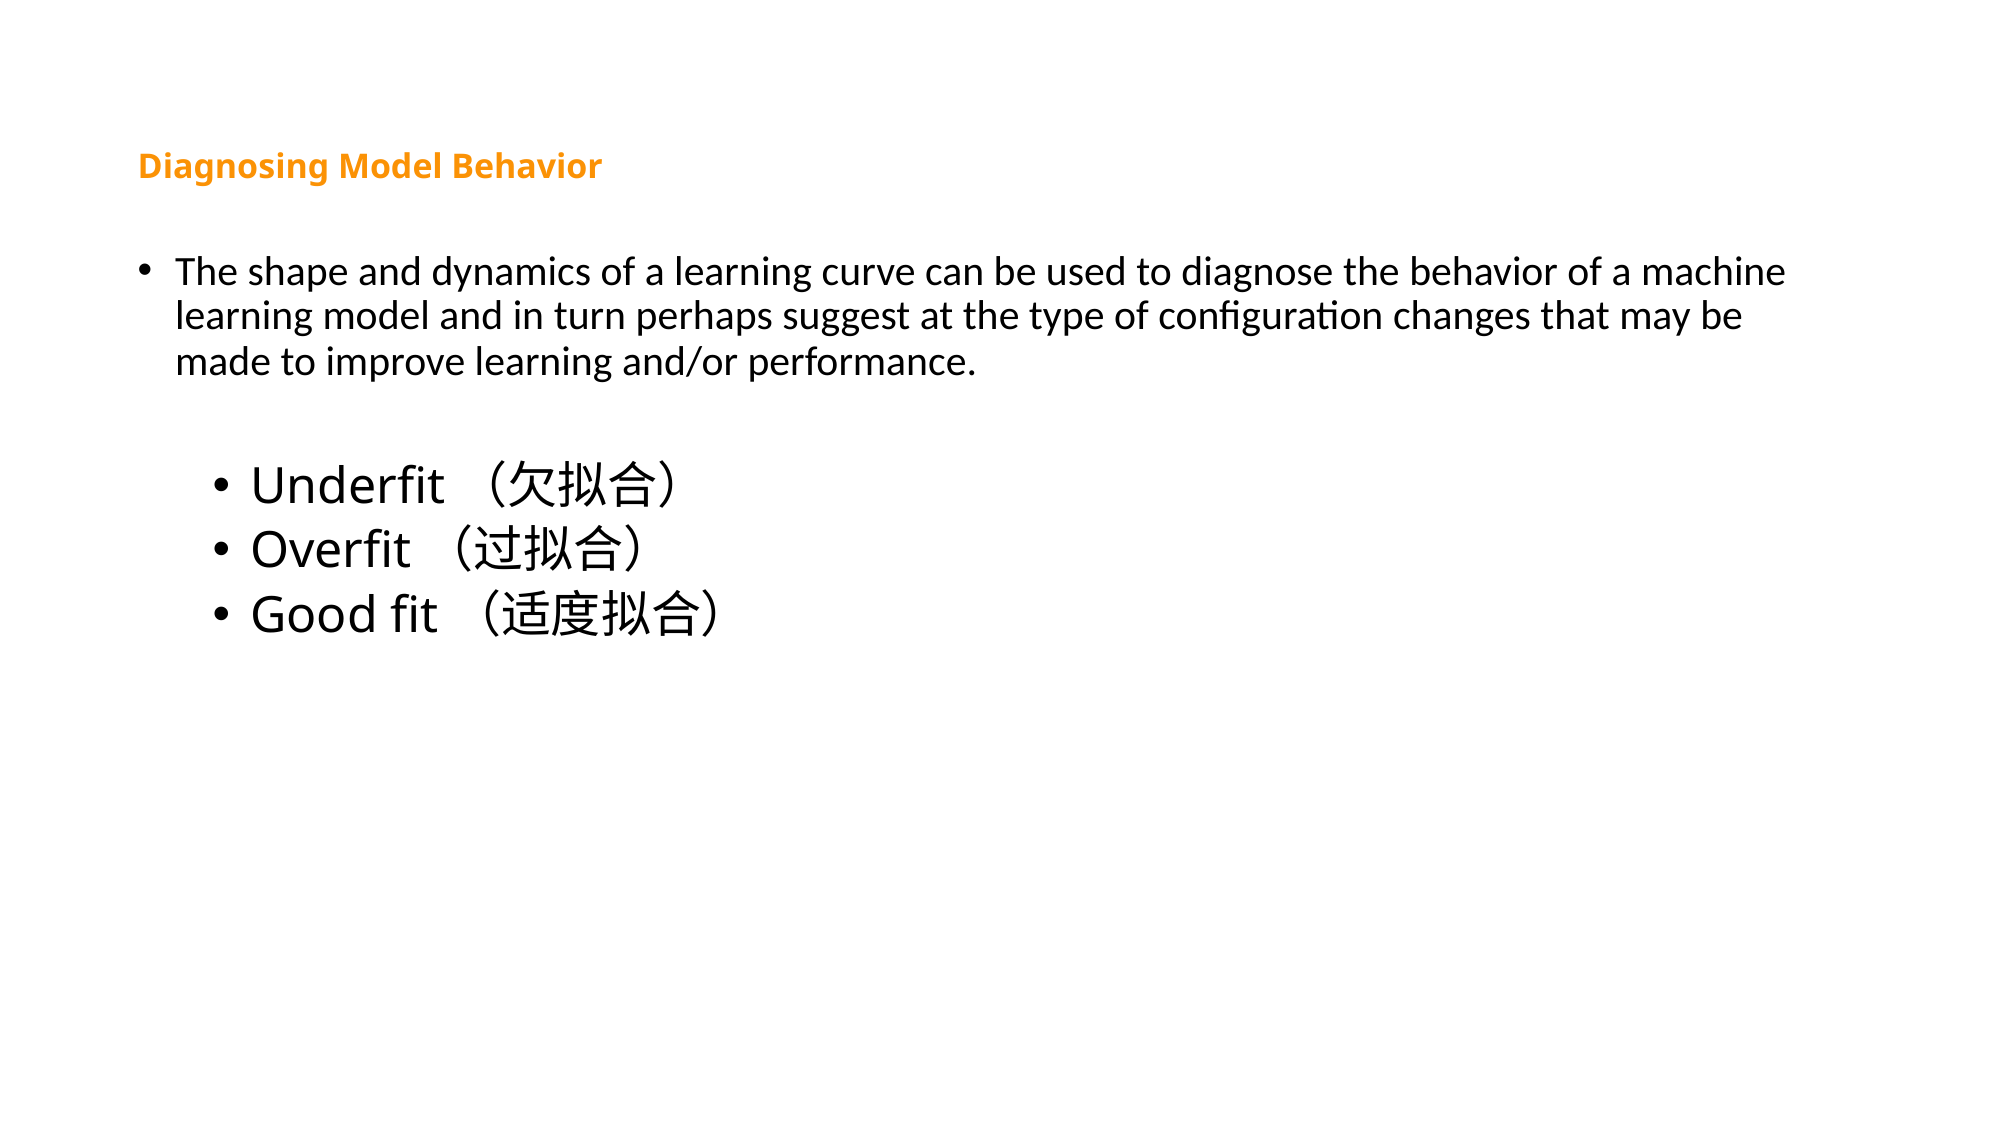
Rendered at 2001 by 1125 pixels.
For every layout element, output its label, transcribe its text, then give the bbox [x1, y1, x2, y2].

title Diagnosing Model Behavior [122, 141, 1473, 194]
list The shape and dynamics of a learning curve can be used to diagnose the behavior of a machine learning model and in turn perhaps suggest at the type of configuration changes that may be made to improve learning and/or performance. Underfit（欠拟合） Overfit（过拟合） Good fit（适度拟合） [122, 241, 1848, 956]
